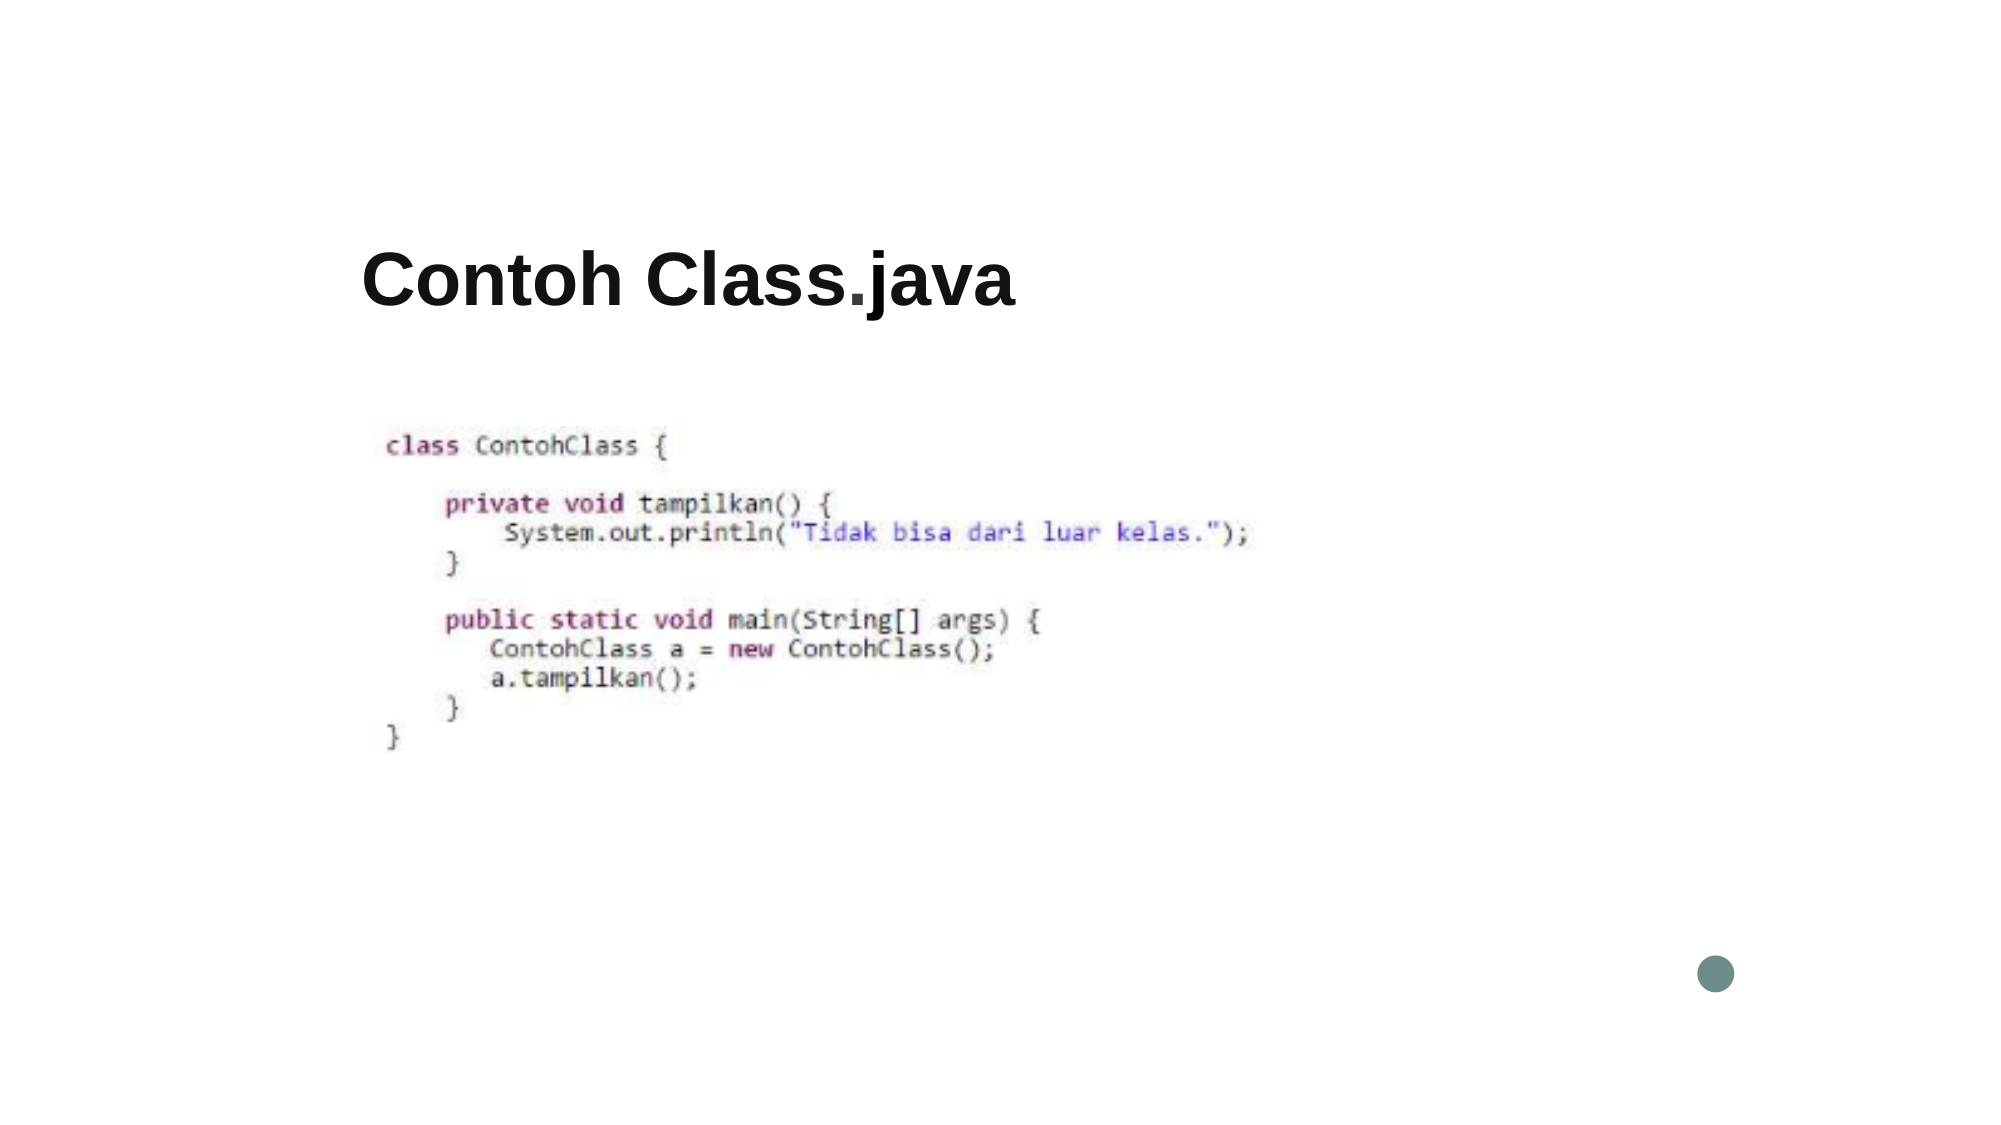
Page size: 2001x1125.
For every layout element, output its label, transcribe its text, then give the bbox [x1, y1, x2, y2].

text_box Contoh Class.java [359, 240, 1122, 426]
text_box • [1690, 906, 1775, 1047]
picture [358, 426, 1275, 758]
